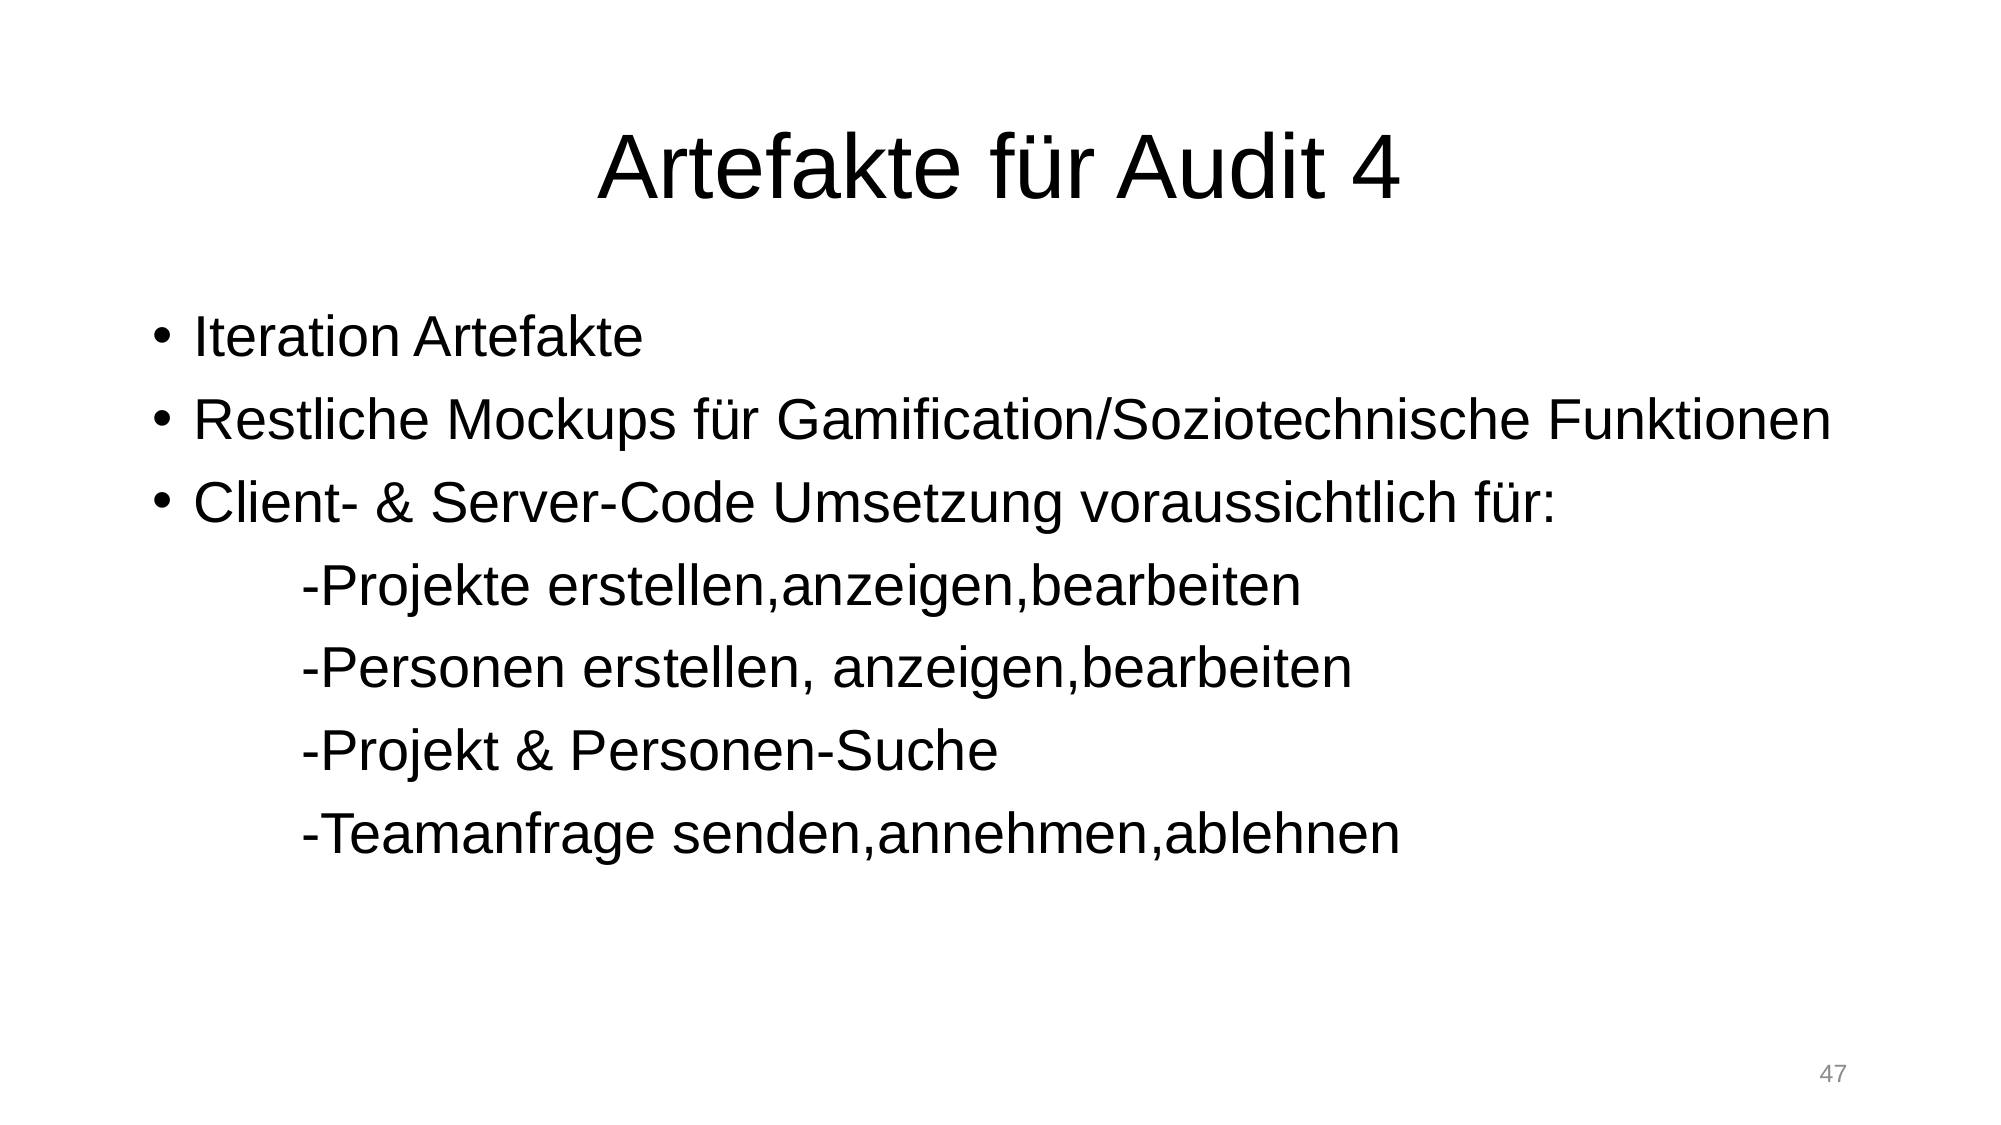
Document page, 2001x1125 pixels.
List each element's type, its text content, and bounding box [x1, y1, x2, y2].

title Artefakte für Audit 4 [137, 59, 1863, 278]
list Iteration Artefakte Restliche Mockups für Gamification/Soziotechnische Funktionen Client- & Server-Code Umsetzung voraussichtlich für: -Projekte erstellen,anzeigen,bearbeiten -Personen erstellen, anzeigen,bearbeiten -Projekt & Personen-Suche -Teamanfrage senden,annehmen,ablehnen [137, 299, 1863, 1014]
slide_number 47 [1412, 1042, 1863, 1103]
